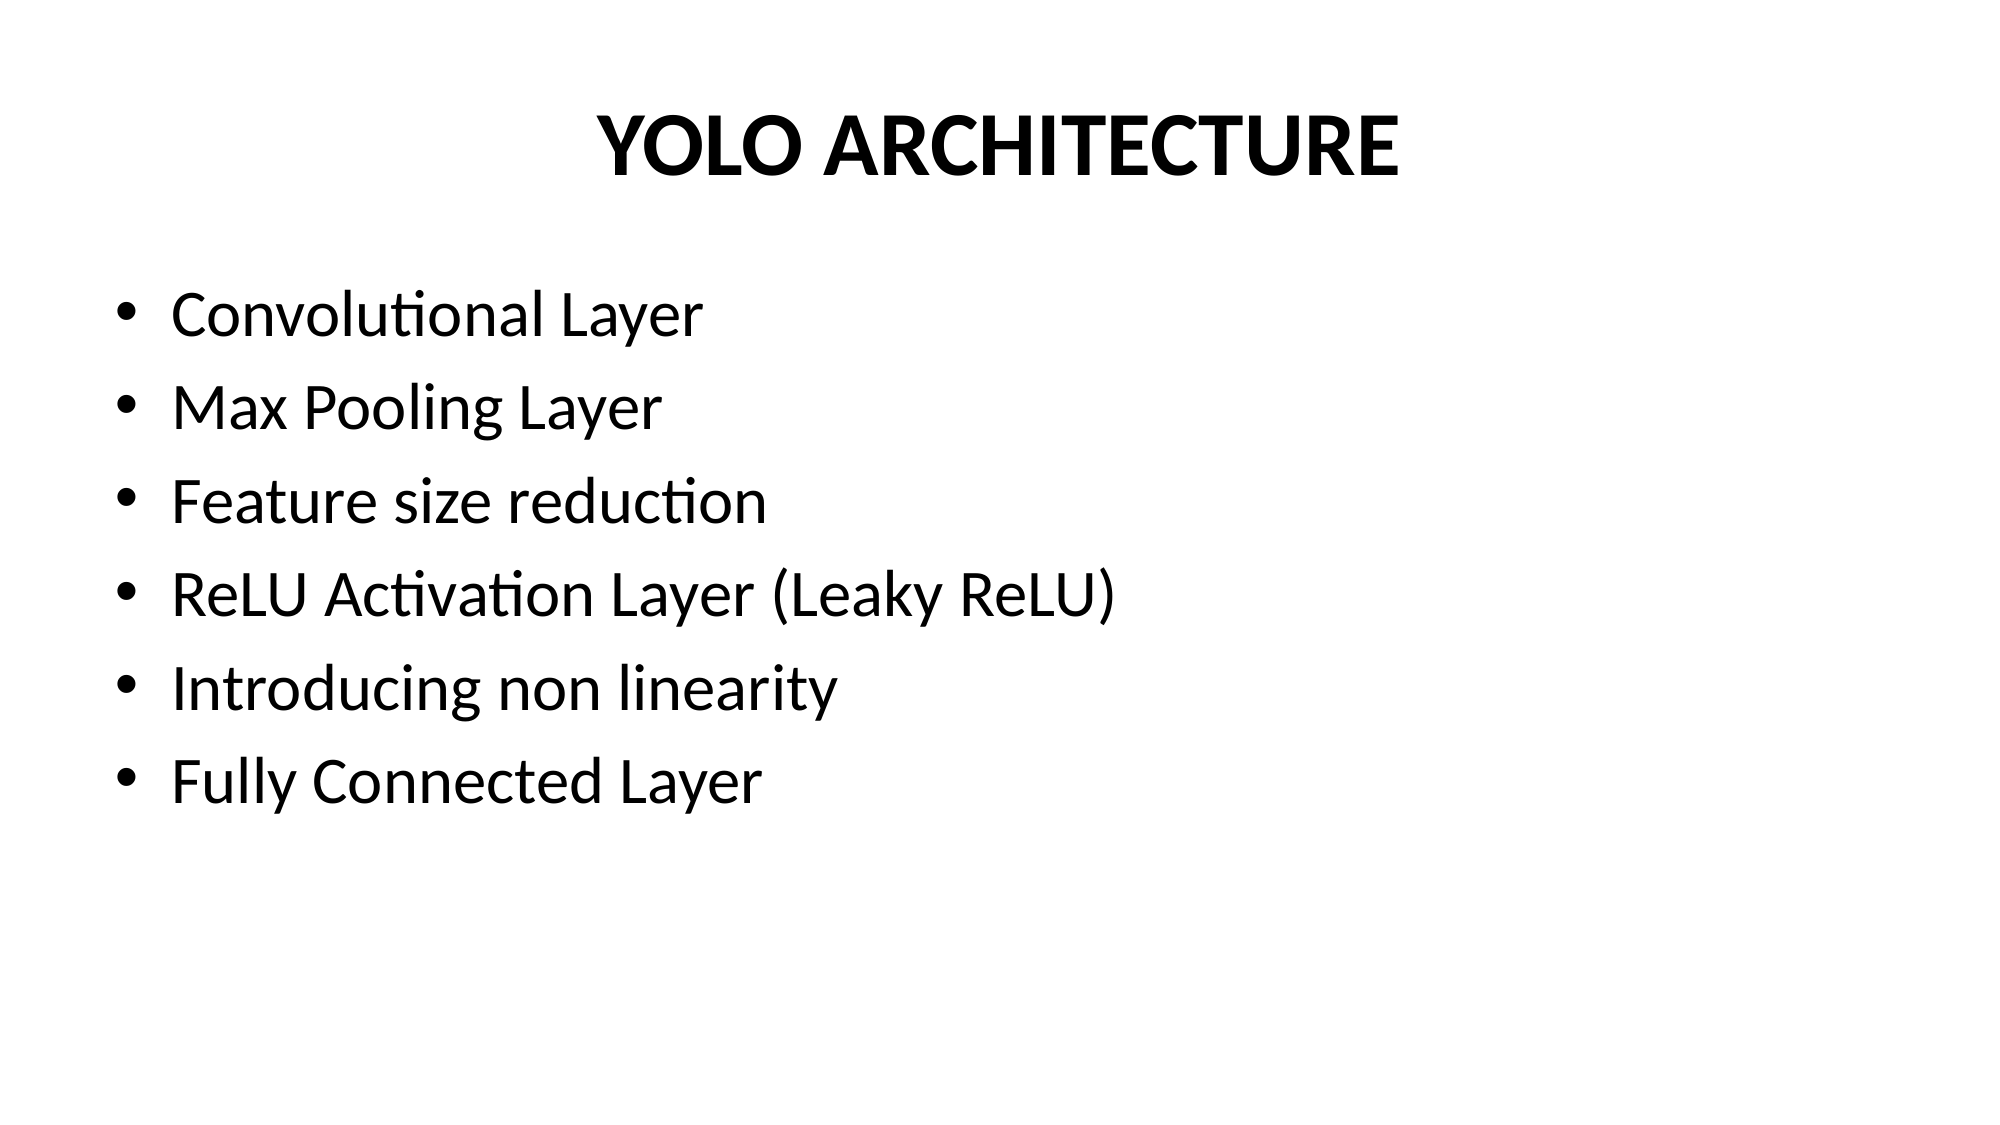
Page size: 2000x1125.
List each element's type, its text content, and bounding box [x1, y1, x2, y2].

title YOLO ARCHITECTURE [99, 45, 1900, 233]
list Convolutional Layer Max Pooling Layer Feature size reduction ReLU Activation Layer (Leaky ReLU) Introducing non linearity Fully Connected Layer [99, 262, 1900, 1005]
